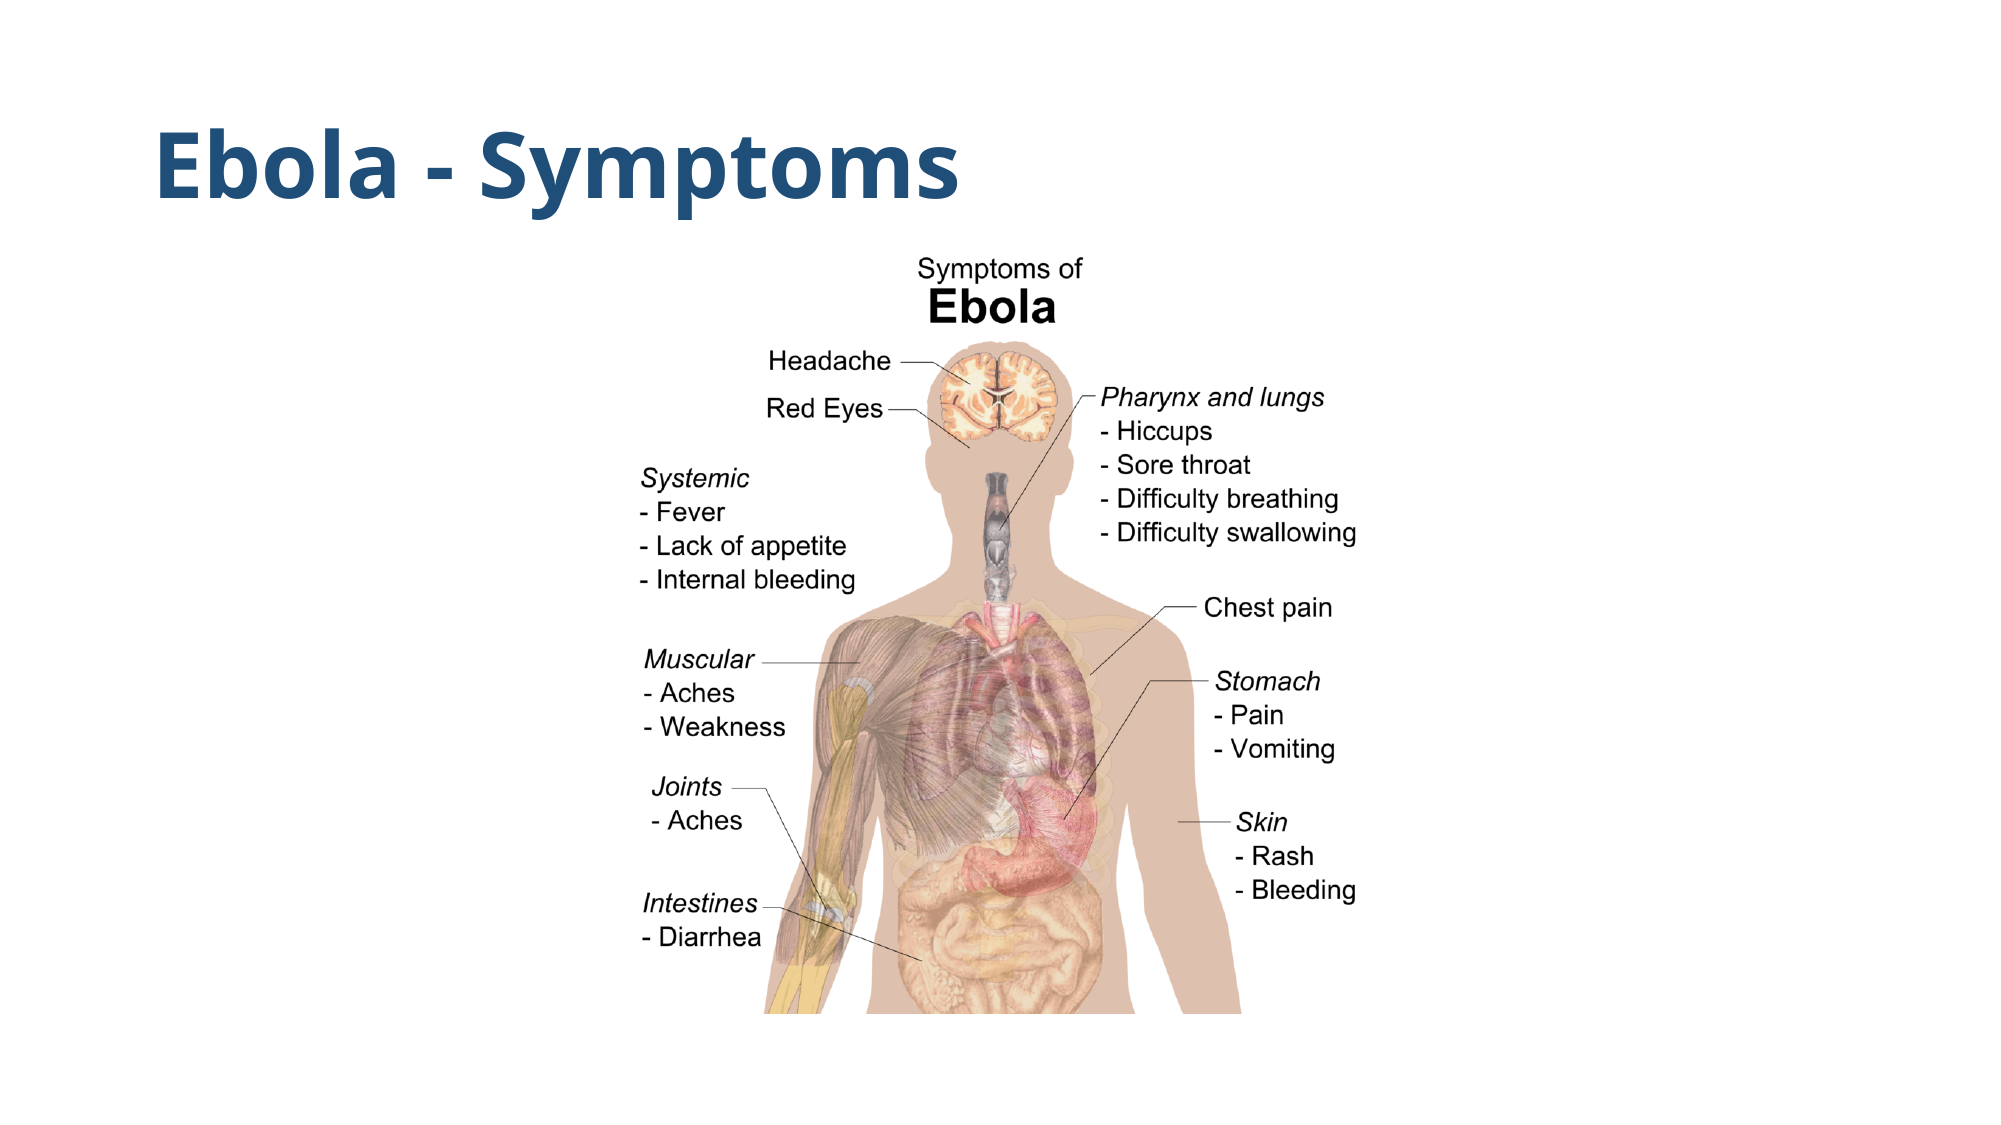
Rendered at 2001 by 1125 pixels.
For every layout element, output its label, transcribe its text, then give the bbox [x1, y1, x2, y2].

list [622, 251, 1378, 1014]
title Ebola - Symptoms [137, 59, 1863, 278]
